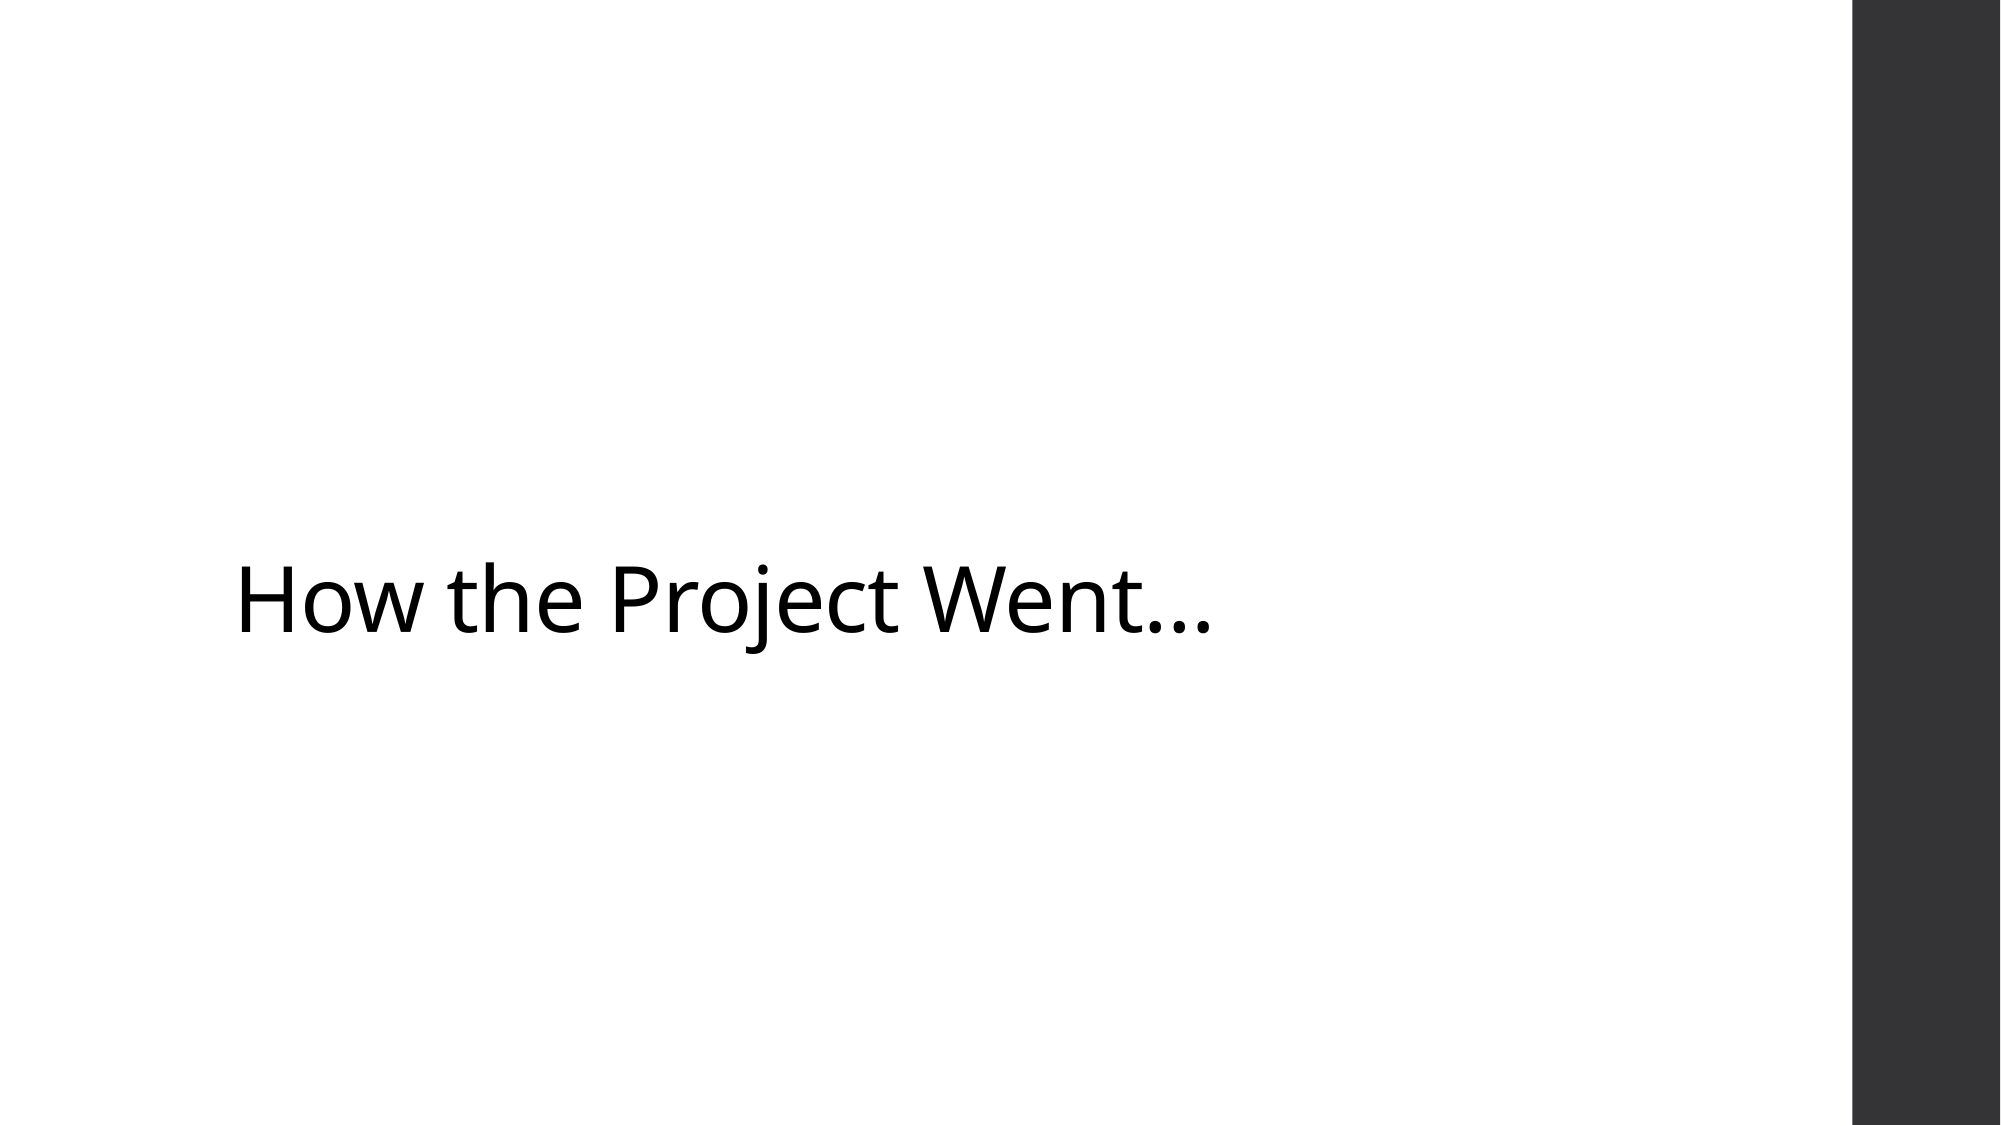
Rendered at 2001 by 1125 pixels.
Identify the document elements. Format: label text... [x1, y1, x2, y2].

title How the Project Went… [68, 429, 1612, 660]
